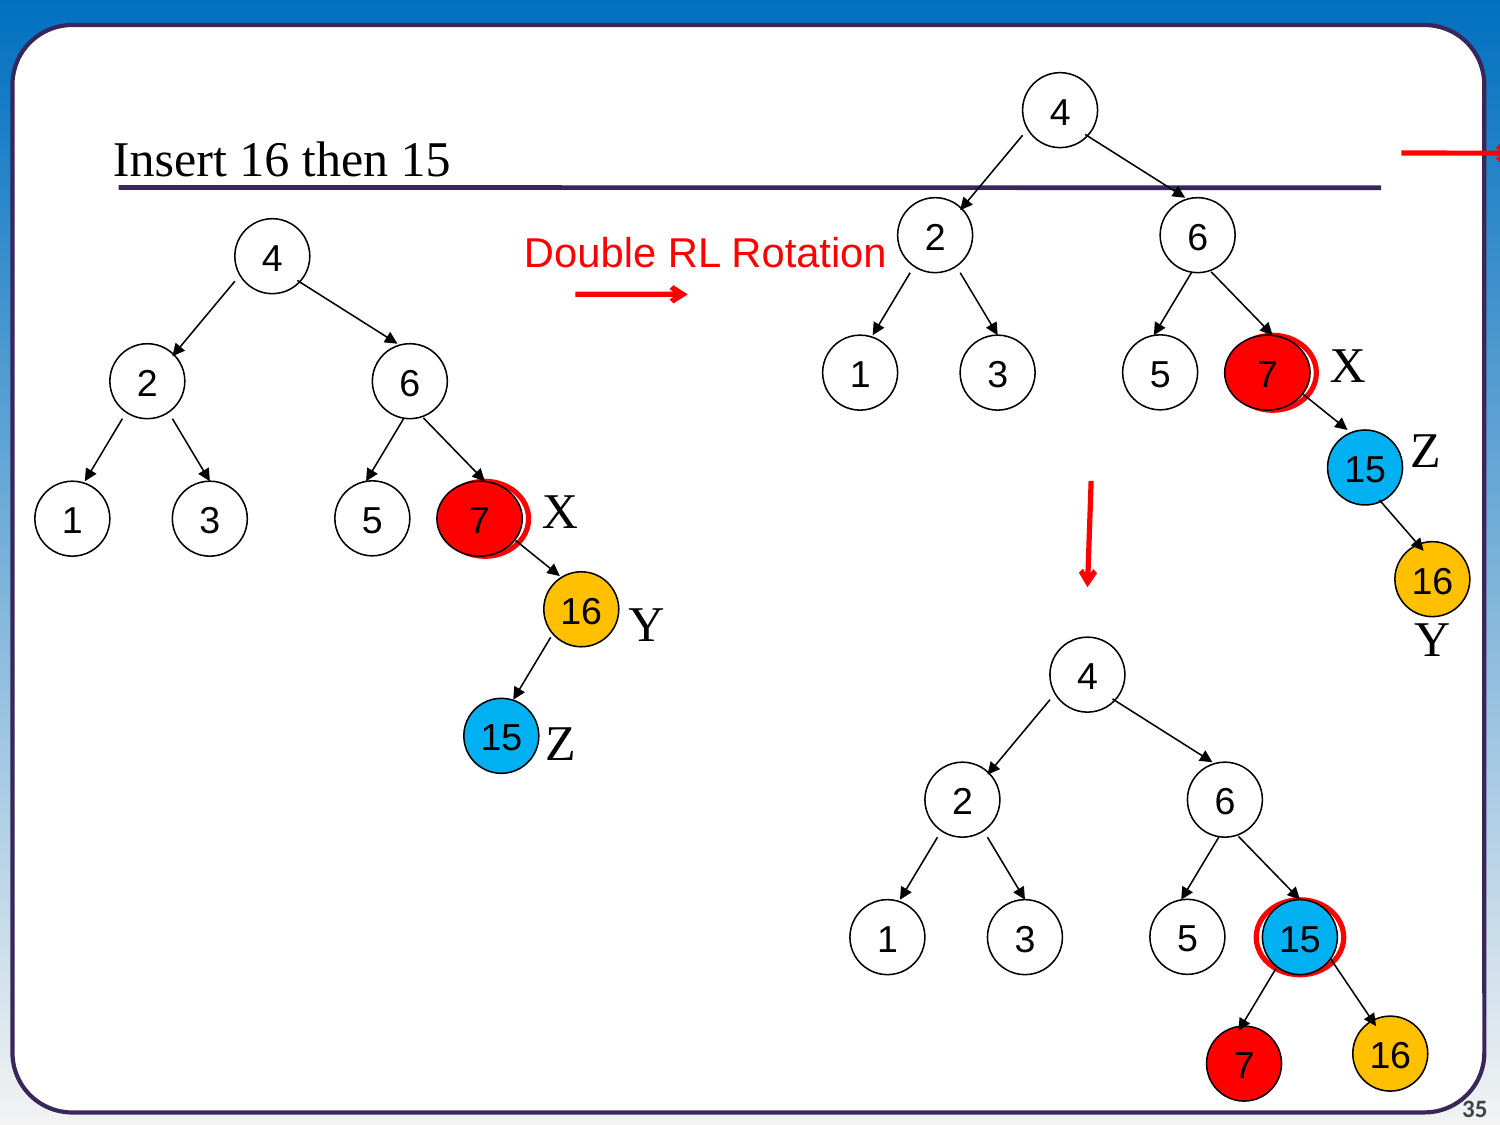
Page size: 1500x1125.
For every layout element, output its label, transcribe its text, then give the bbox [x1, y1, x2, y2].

text_box [575, 287, 688, 302]
text_box [1080, 480, 1096, 588]
text_box [1379, 499, 1424, 551]
text_box 16 [1394, 541, 1470, 599]
text_box 16 [543, 571, 613, 647]
text_box [513, 637, 551, 700]
text_box Z [530, 702, 605, 778]
text_box 16 [1352, 1016, 1428, 1092]
text_box Y [1399, 599, 1474, 674]
text_box Insert 16 then 15 [98, 119, 475, 195]
text_box X [1316, 324, 1389, 400]
text_box [1341, 974, 1376, 1027]
text_box Y [613, 584, 688, 660]
text_box 15 [1327, 429, 1399, 505]
text_box [1238, 984, 1267, 1031]
text_box 7 [1206, 1026, 1282, 1102]
text_box 15 [463, 698, 530, 774]
text_box Double RL Rotation [523, 218, 817, 283]
text_box Z [1395, 409, 1470, 485]
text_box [849, 636, 1338, 975]
text_box [1316, 404, 1348, 430]
text_box X [528, 470, 602, 546]
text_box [822, 72, 1311, 411]
text_box [528, 550, 560, 577]
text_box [34, 218, 523, 557]
